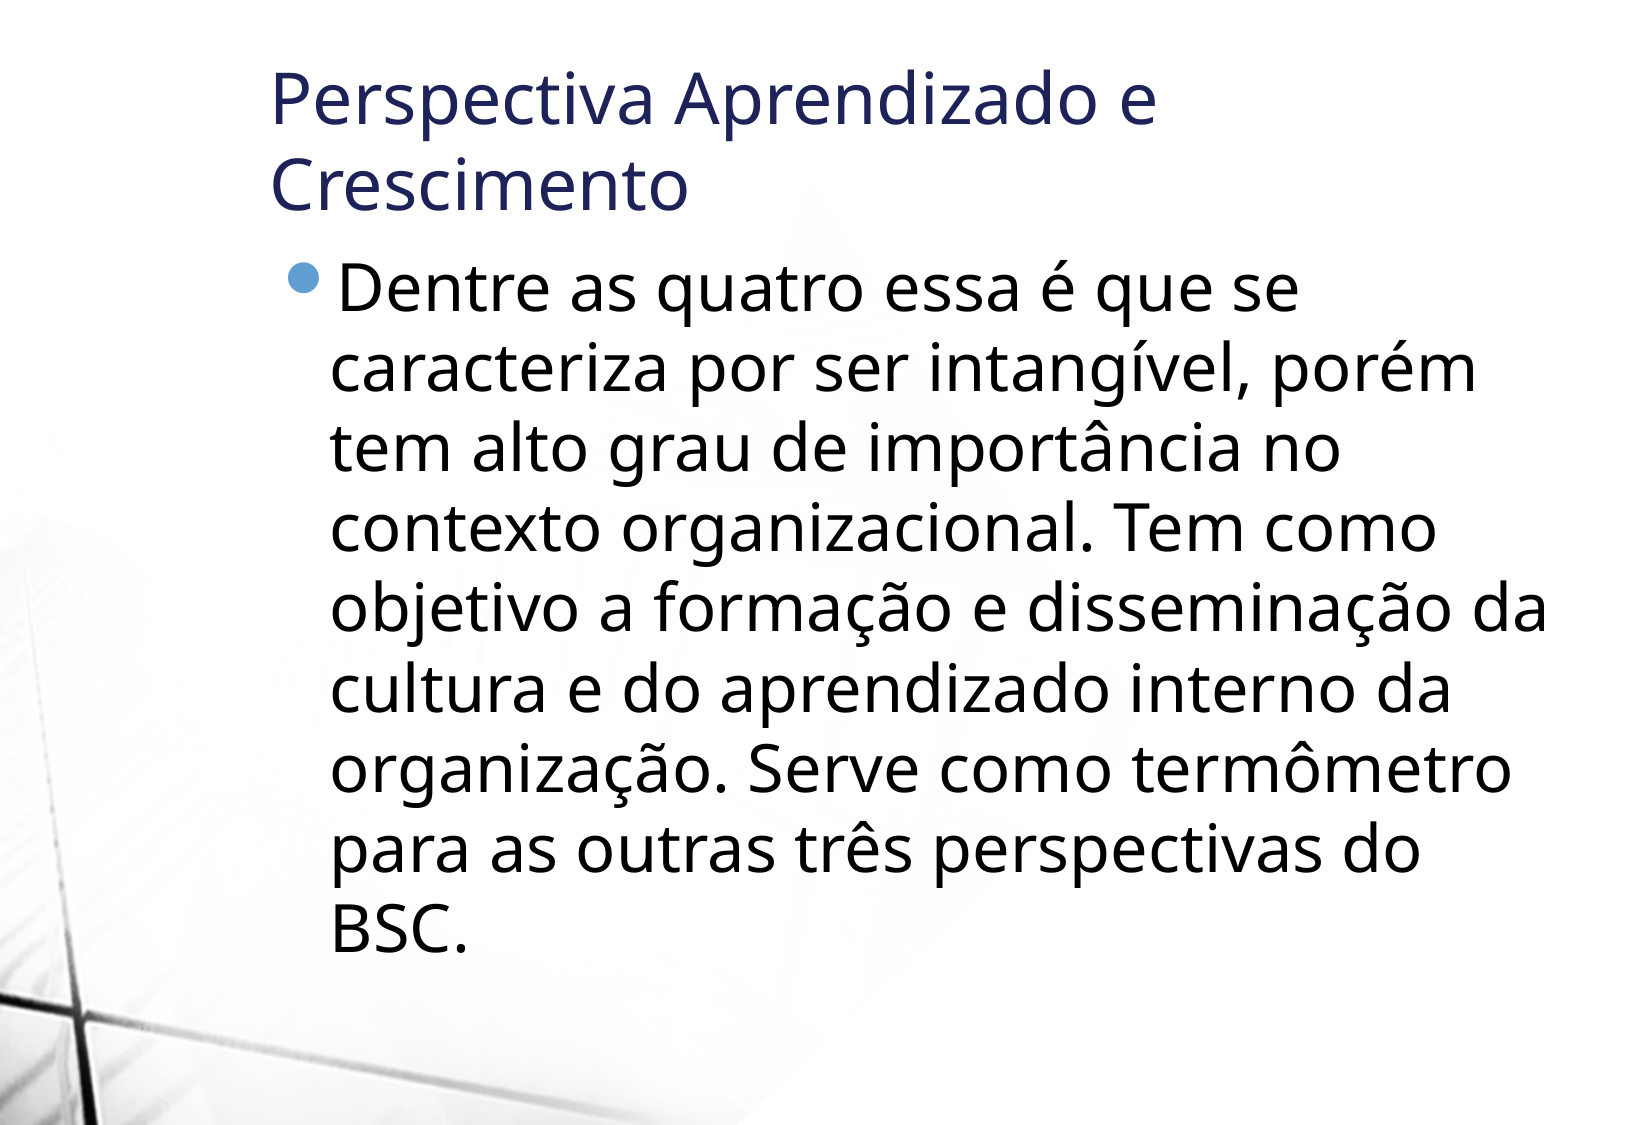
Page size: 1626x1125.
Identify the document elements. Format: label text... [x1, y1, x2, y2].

text_box Perspectiva Aprendizado e Crescimento [255, 45, 1588, 233]
picture [0, 0, 1626, 1125]
text_box Dentre as quatro essa é que se caracteriza por ser intangível, porém tem alto grau de importância no contexto organizacional. Tem como objetivo a formação e disseminação da cultura e do aprendizado interno da organização. Serve como termômetro para as outras três perspectivas do BSC. [255, 237, 1588, 1025]
